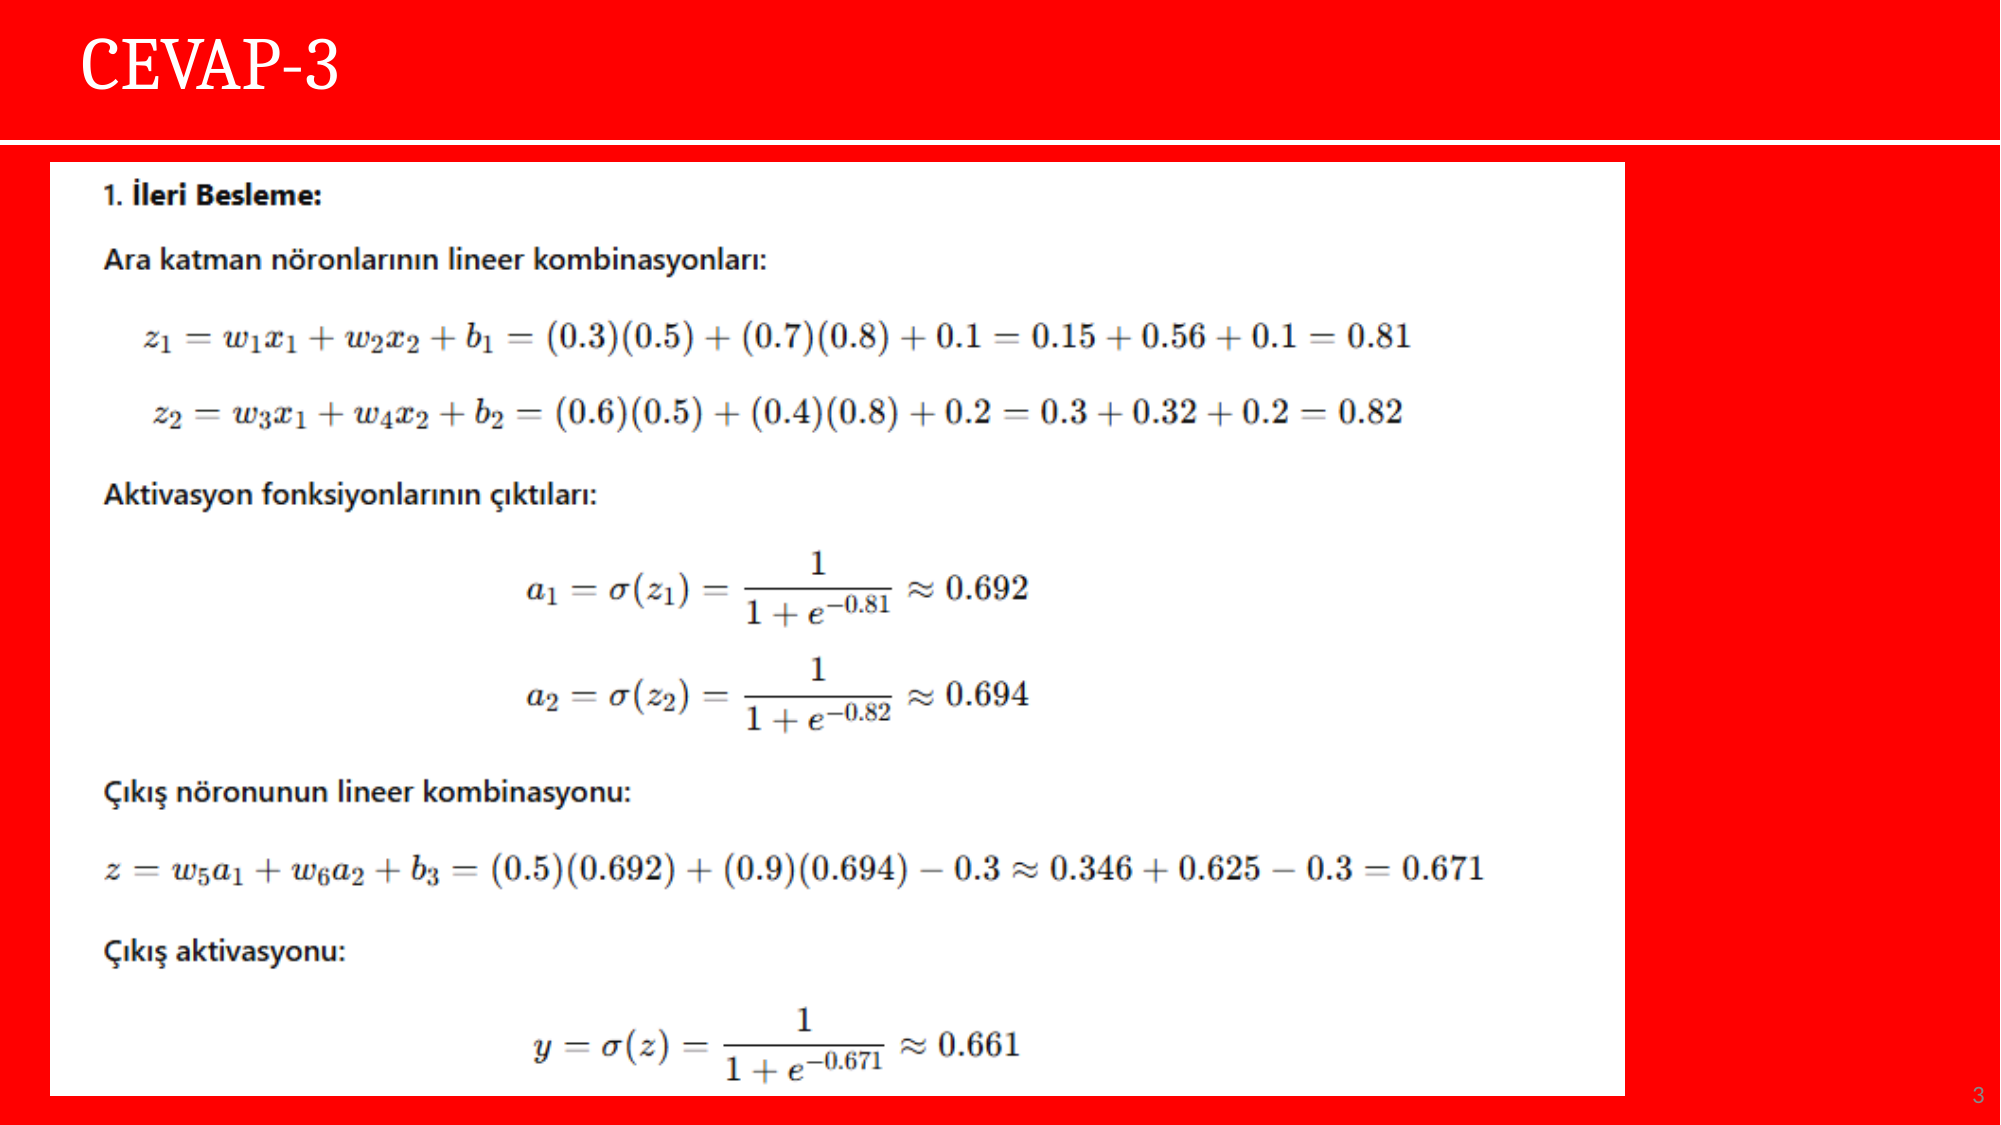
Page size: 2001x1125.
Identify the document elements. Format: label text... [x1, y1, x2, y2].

picture [49, 161, 1626, 1097]
title CEVAP-3 [79, 0, 1904, 154]
text_box 3 [1970, 1076, 1987, 1109]
